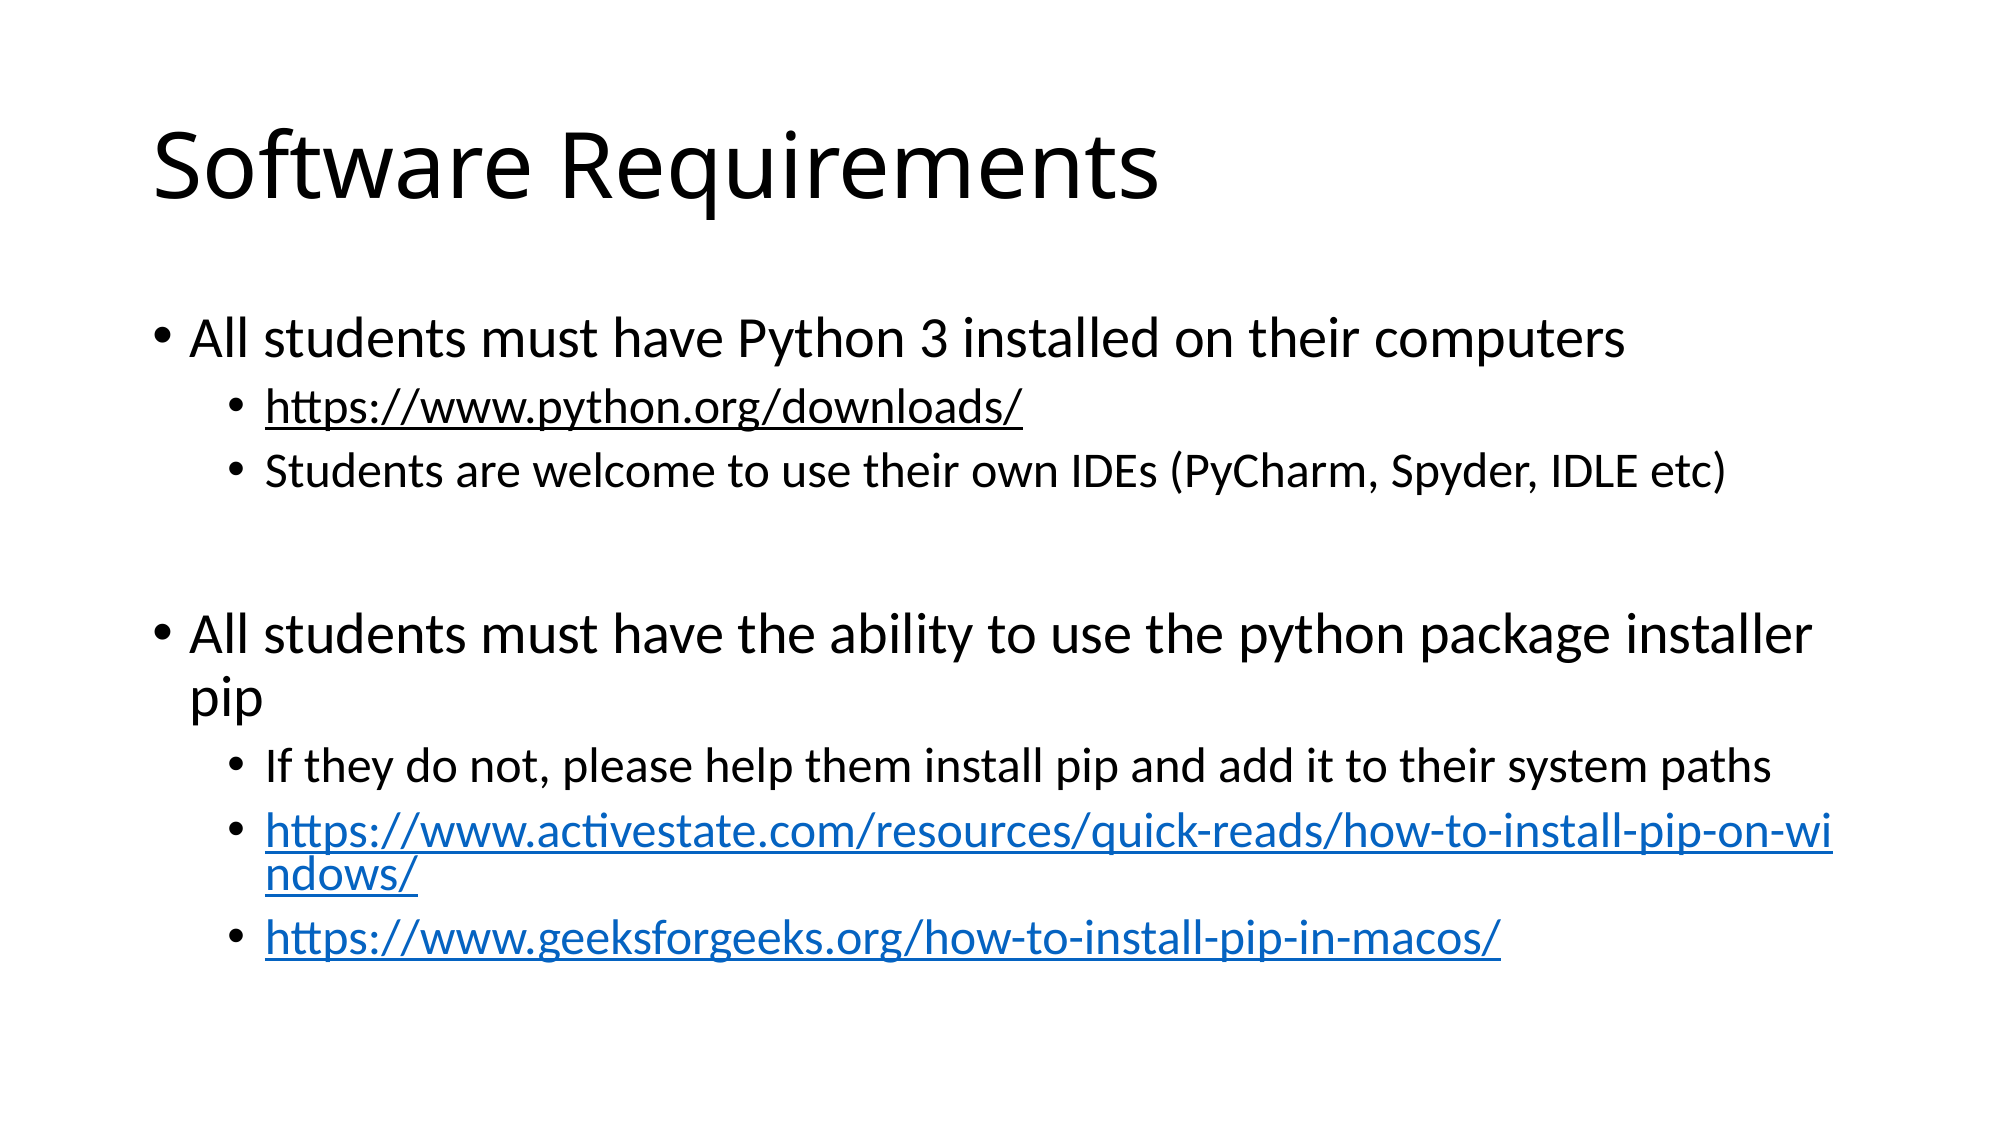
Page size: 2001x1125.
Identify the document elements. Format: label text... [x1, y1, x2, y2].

list All students must have Python 3 installed on their computers https://www.python.org/downloads/ Students are welcome to use their own IDEs (PyCharm, Spyder, IDLE etc) All students must have the ability to use the python package installer pip If they do not, please help them install pip and add it to their system paths https://www.activestate.com/resources/quick-reads/how-to-install-pip-on-windows/ https://www.geeksforgeeks.org/how-to-install-pip-in-macos/ [137, 299, 1863, 1014]
title Software Requirements [137, 59, 1863, 278]
